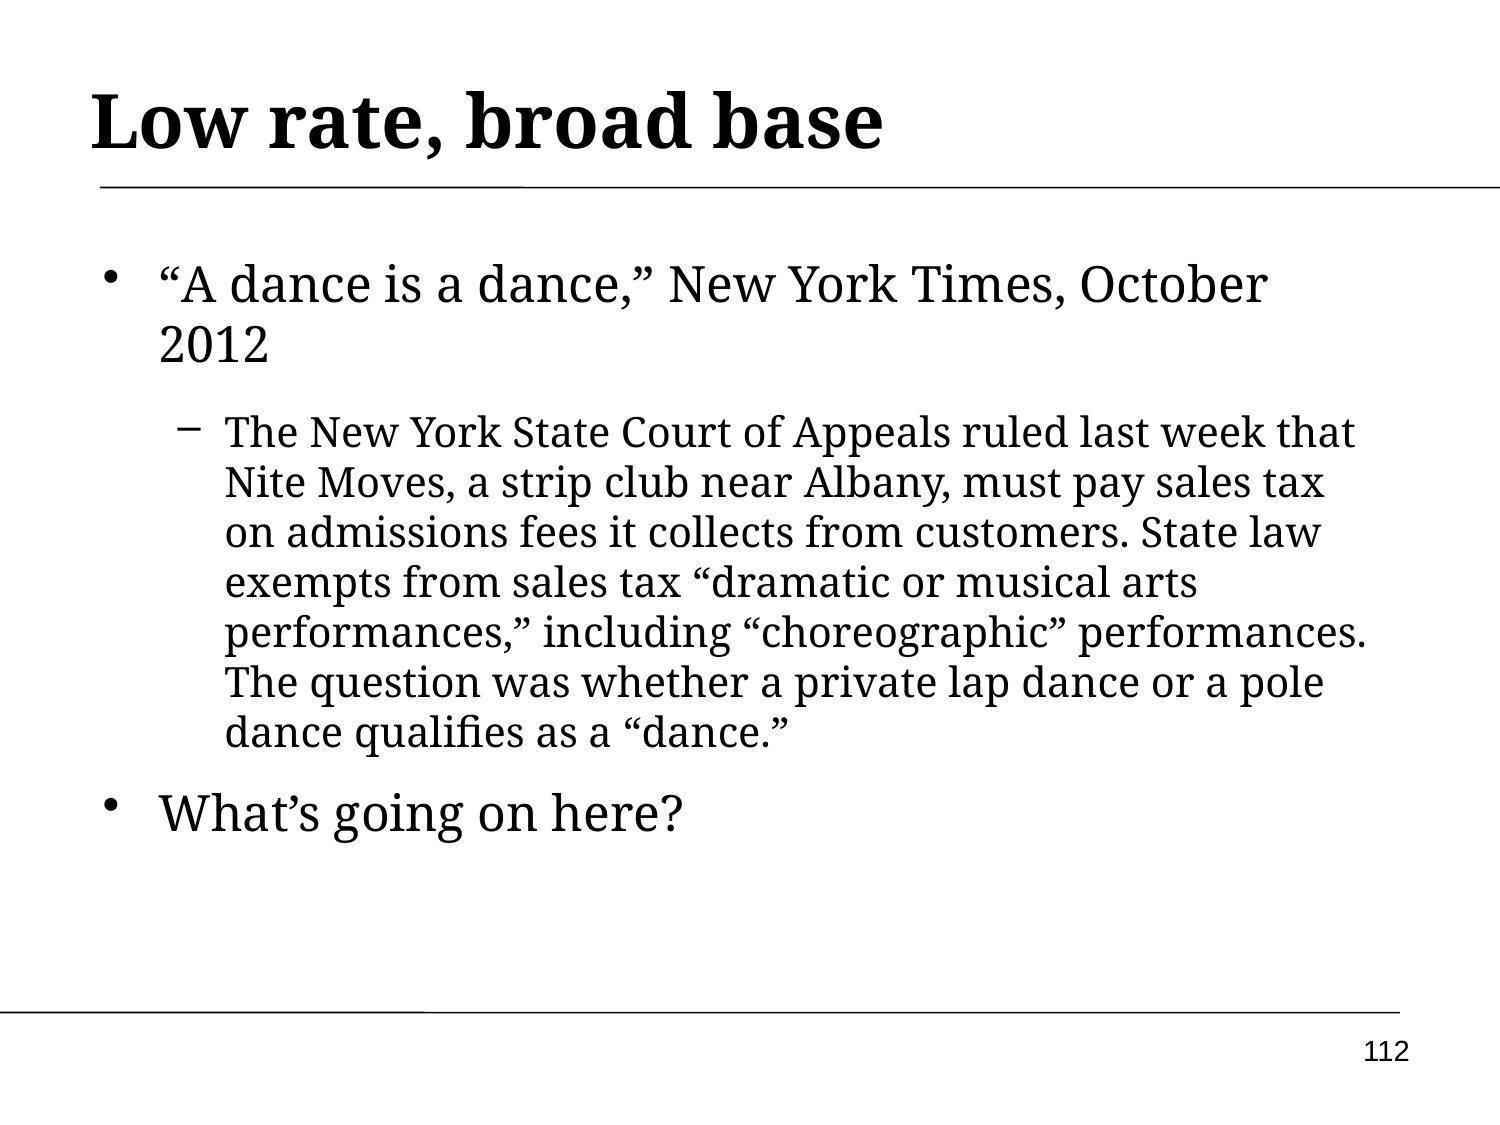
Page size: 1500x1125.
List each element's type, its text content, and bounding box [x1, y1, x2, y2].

list “A dance is a dance,” New York Times, October 2012 The New York State Court of Appeals ruled last week that Nite Moves, a strip club near Albany, must pay sales tax on admissions fees it collects from customers. State law exempts from sales tax “dramatic or musical arts performances,” including “choreographic” performances. The question was whether a private lap dance or a pole dance qualifies as a “dance.” What’s going on here? [87, 245, 1388, 988]
title Low rate, broad base [75, 50, 1425, 188]
slide_number 112 [1074, 1024, 1426, 1103]
